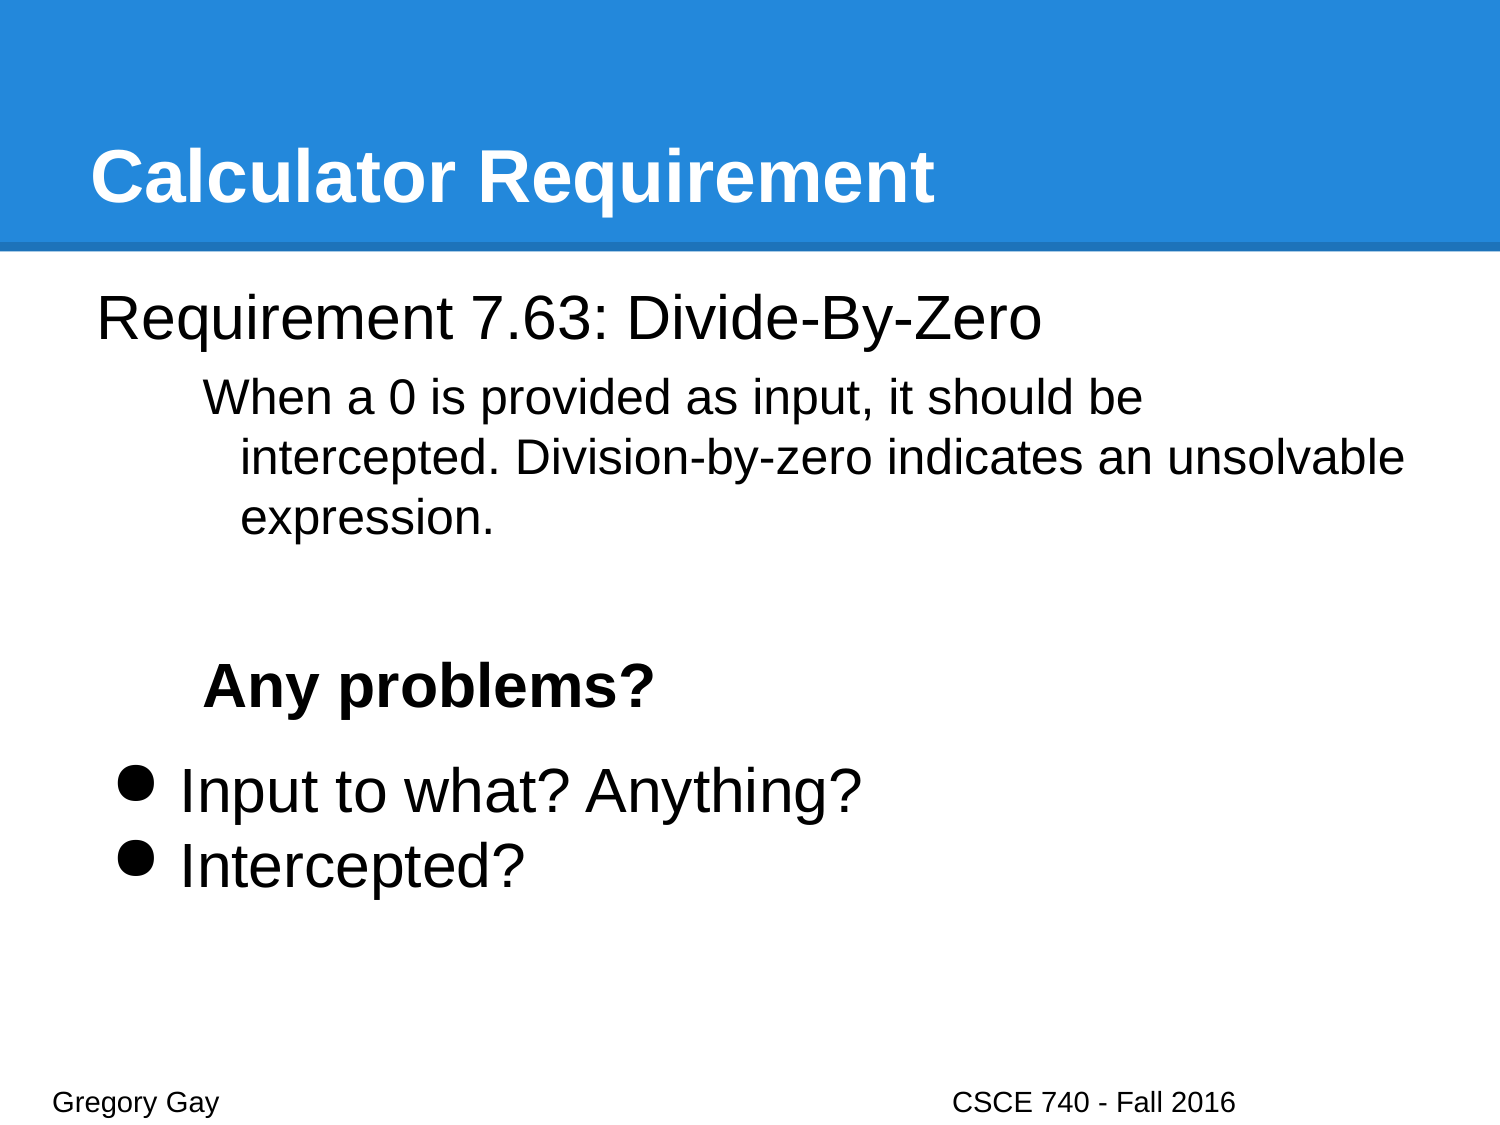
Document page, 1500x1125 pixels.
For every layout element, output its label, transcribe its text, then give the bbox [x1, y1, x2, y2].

title Calculator Requirement [75, 45, 1425, 233]
text_box Input to what? Anything? Intercepted? [89, 734, 1387, 1033]
list Requirement 7.63: Divide-By-Zero When a 0 is provided as input, it should be intercepted. Division-by-zero indicates an unsolvable expression. Any problems? [75, 262, 1425, 1068]
text_box Gregory Gay CSCE 740 - Fall 2016 5 [37, 1068, 1463, 1114]
